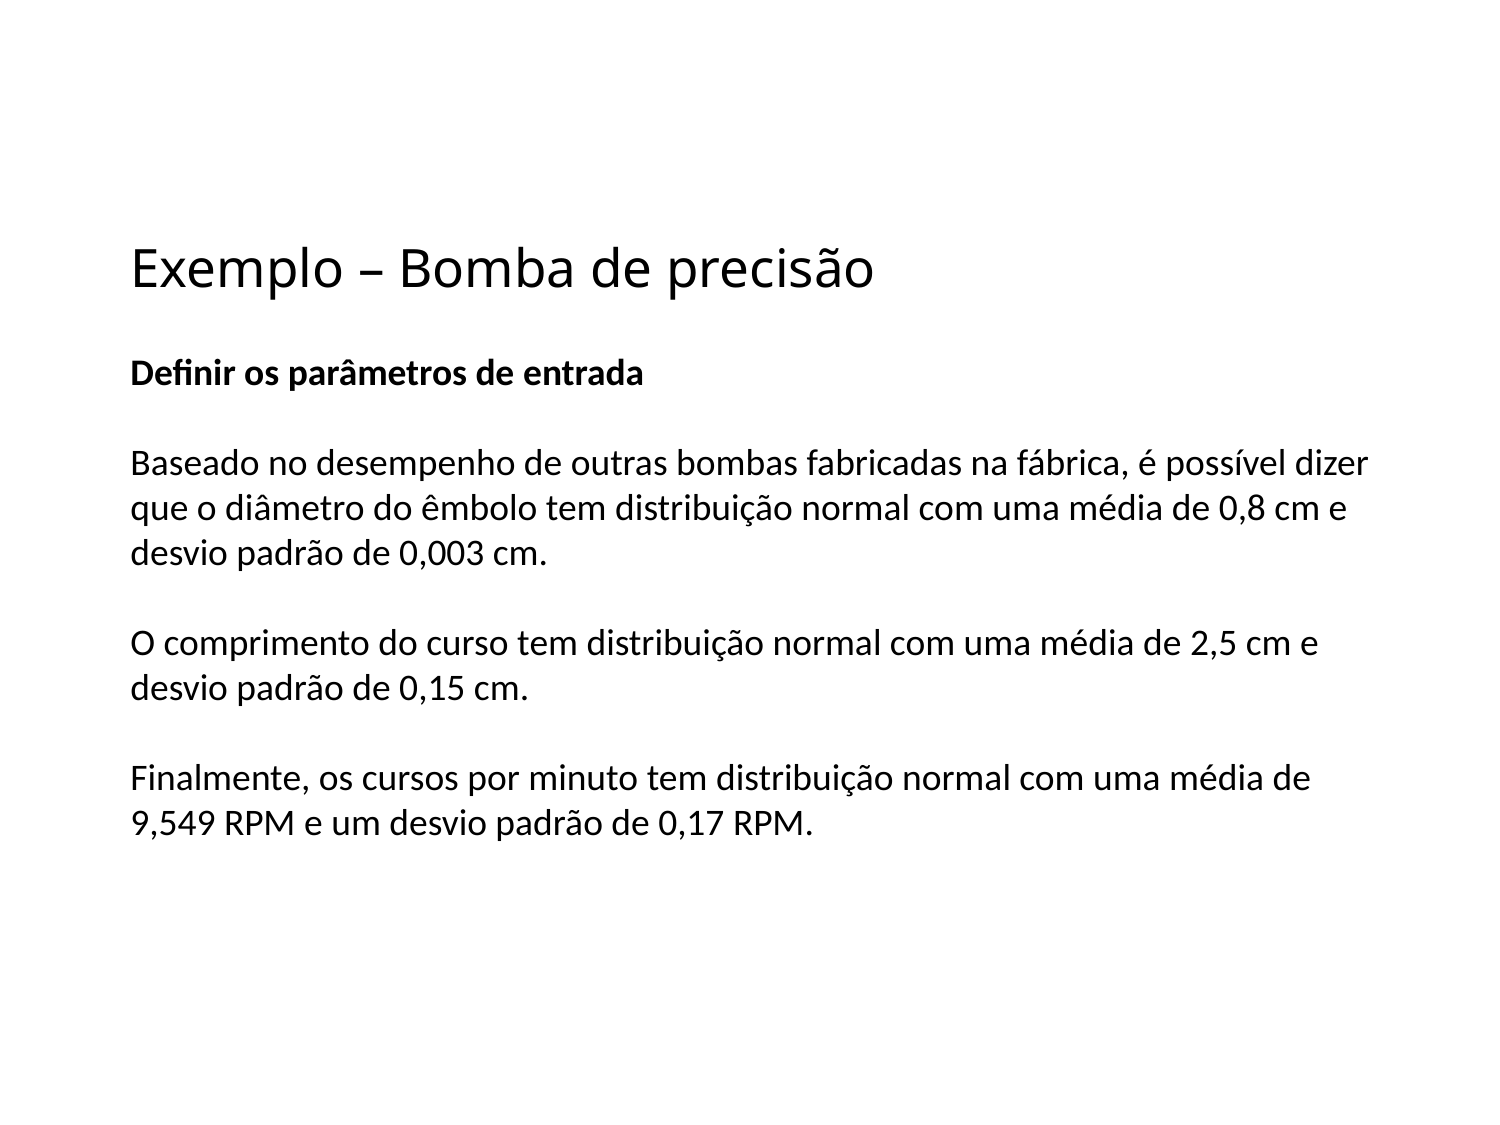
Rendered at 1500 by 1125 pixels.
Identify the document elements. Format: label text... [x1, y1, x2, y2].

text_box Definir os parâmetros de entrada Baseado no desempenho de outras bombas fabricadas na fábrica, é possível dizer que o diâmetro do êmbolo tem distribuição normal com uma média de 0,8 cm e desvio padrão de 0,003 cm. O comprimento do curso tem distribuição normal com uma média de 2,5 cm e desvio padrão de 0,15 cm. Finalmente, os cursos por minuto tem distribuição normal com uma média de 9,549 RPM e um desvio padrão de 0,17 RPM. [115, 340, 1417, 851]
text_box Exemplo – Bomba de precisão [115, 226, 967, 341]
